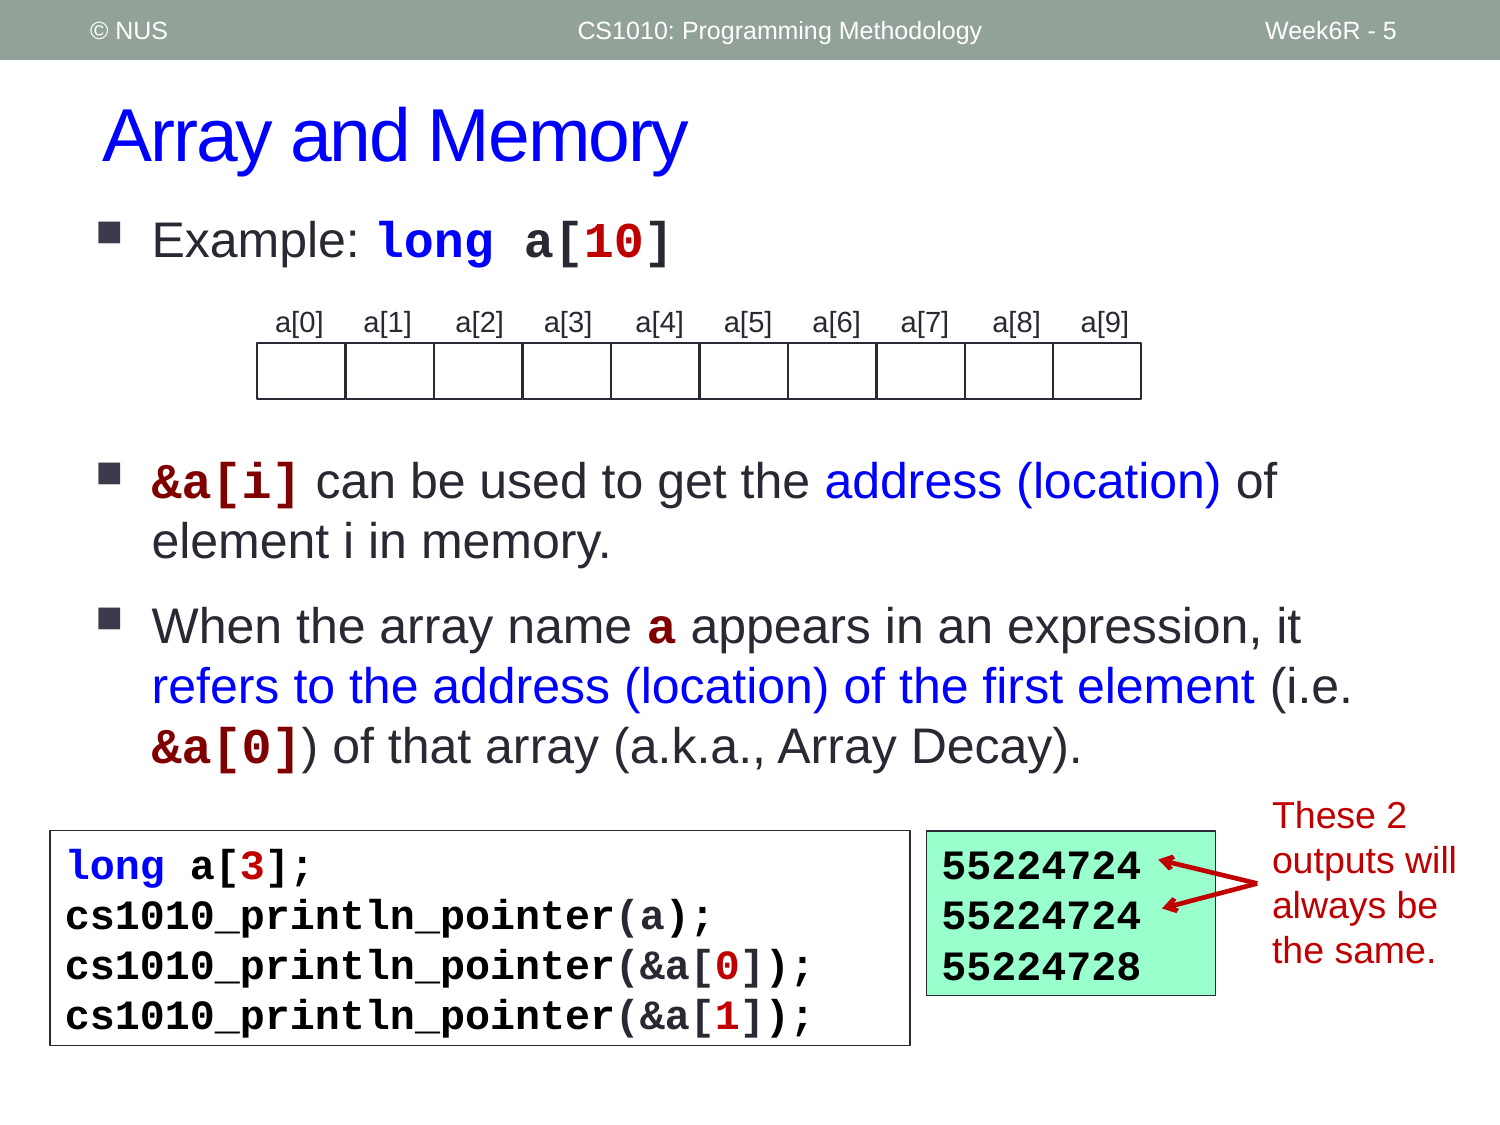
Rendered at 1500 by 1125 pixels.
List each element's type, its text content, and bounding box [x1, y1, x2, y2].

text_box Example: long a[10] [80, 199, 1414, 310]
title Array and Memory [87, 62, 1463, 200]
text_box &a[i] can be used to get the address (location) of element i in memory. When the array name a appears in an expression, it refers to the address (location) of the first element (i.e. &a[0]) of that array (a.k.a., Array Decay). [80, 441, 1414, 641]
text_box long a[3]; cs1010_println_pointer(a); cs1010_println_pointer(&a[0]); cs1010_println_pointer(&a[1]); [48, 829, 912, 1048]
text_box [1157, 783, 1475, 981]
footer CS1010: Programming Methodology [562, 3, 1238, 57]
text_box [256, 295, 1146, 400]
slide_number Week6R - 5 [1250, 3, 1425, 57]
text_box 55224724 55224724 55224728 [924, 829, 1218, 998]
slide_number © NUS [75, 3, 550, 57]
